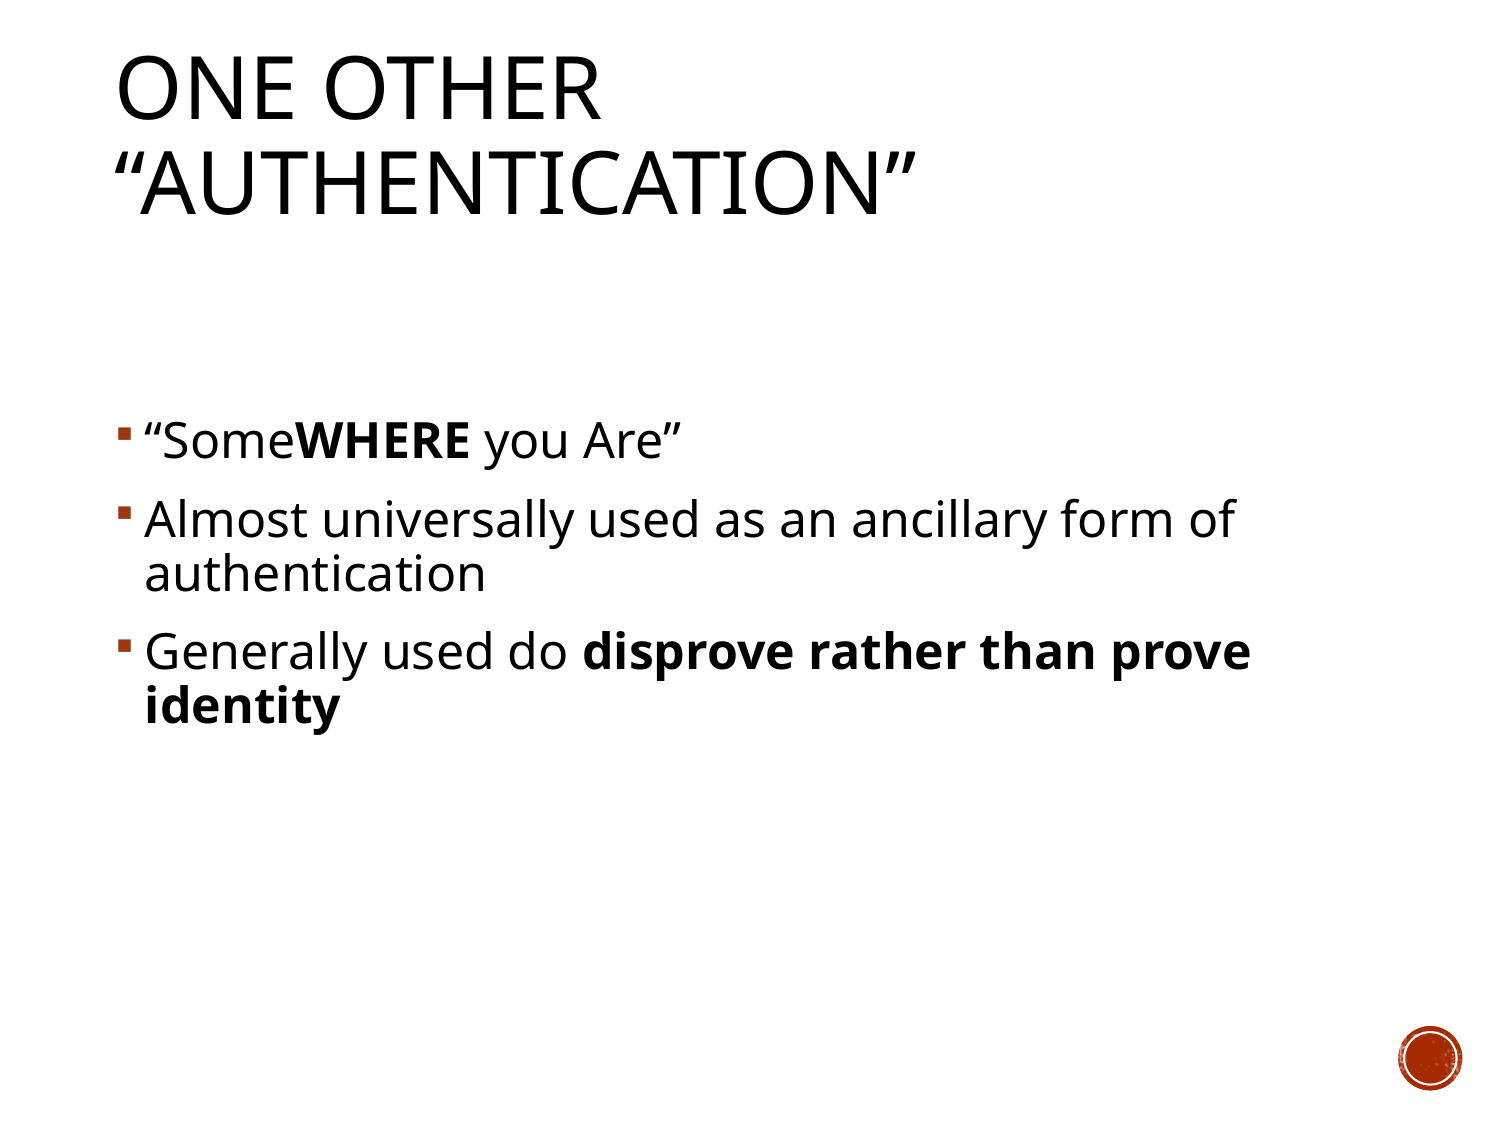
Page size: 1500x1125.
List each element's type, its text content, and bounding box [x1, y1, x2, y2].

title One other “Authentication” [99, 45, 1400, 233]
list “SomeWHERE you Are” Almost universally used as an ancillary form of authentication Generally used do disprove rather than prove identity [99, 262, 1400, 938]
